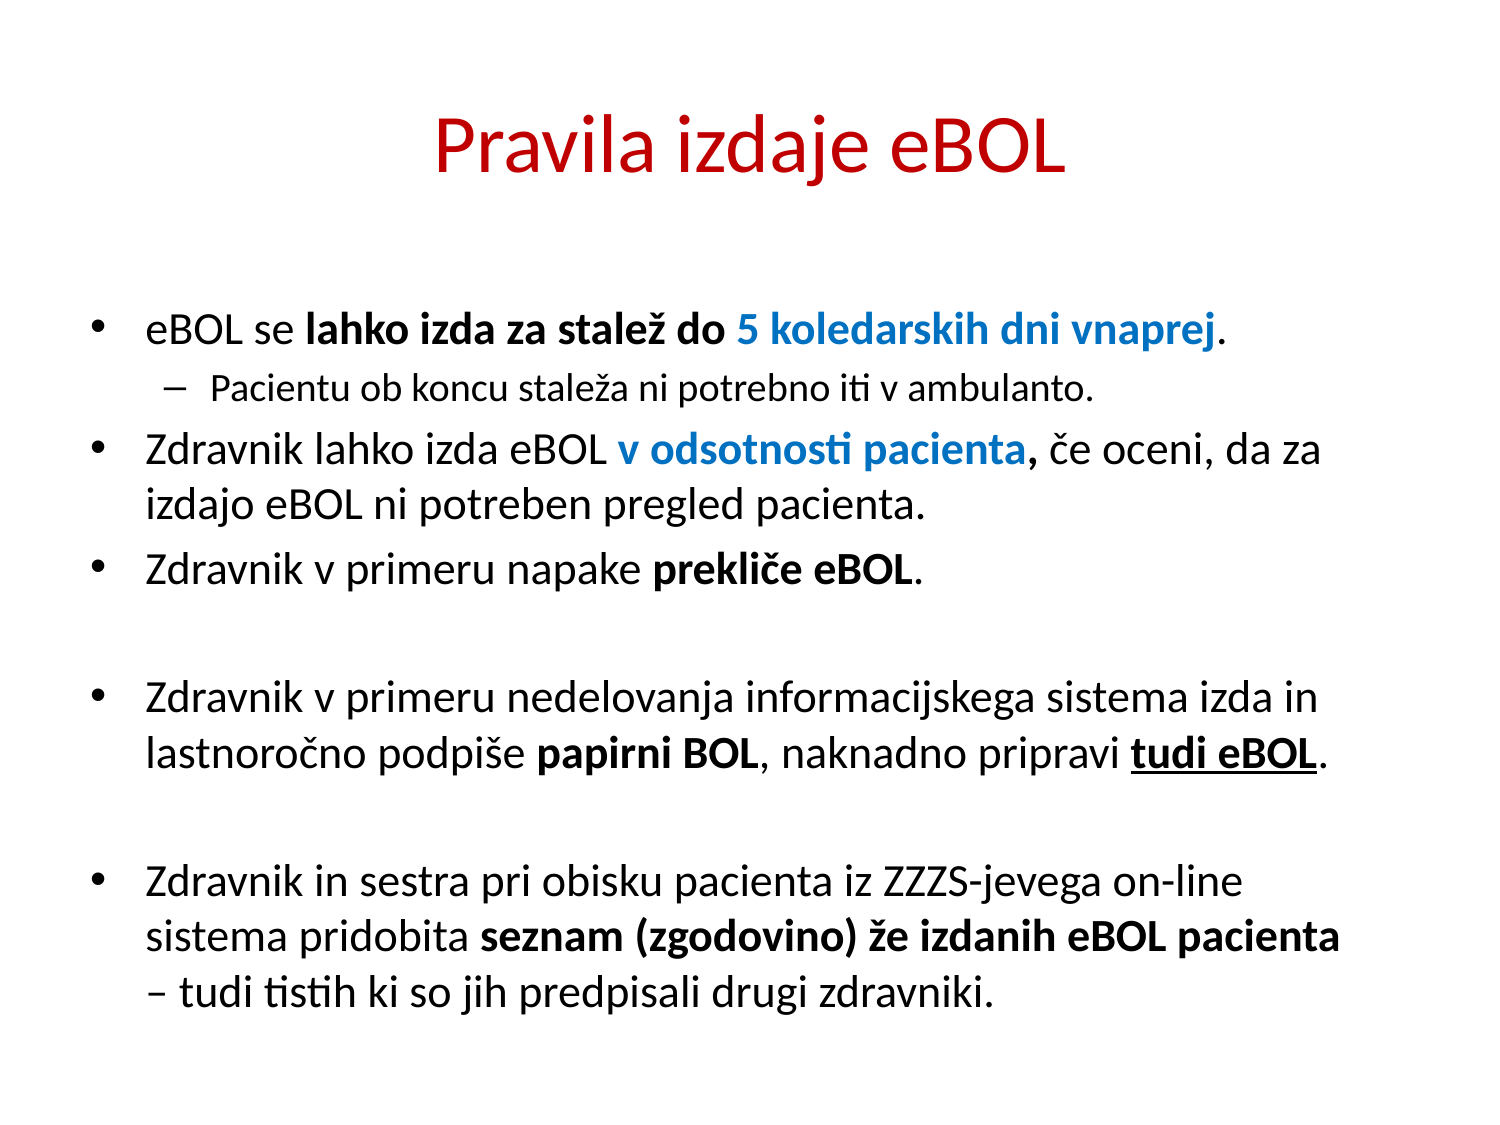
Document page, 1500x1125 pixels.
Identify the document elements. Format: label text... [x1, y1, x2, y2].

list eBOL se lahko izda za stalež do 5 koledarskih dni vnaprej. Pacientu ob koncu staleža ni potrebno iti v ambulanto. Zdravnik lahko izda eBOL v odsotnosti pacienta, če oceni, da za izdajo eBOL ni potreben pregled pacienta. Zdravnik v primeru napake prekliče eBOL. Zdravnik v primeru nedelovanja informacijskega sistema izda in lastnoročno podpiše papirni BOL, naknadno pripravi tudi eBOL. Zdravnik in sestra pri obisku pacienta iz ZZZS-jevega on-line sistema pridobita seznam (zgodovino) že izdanih eBOL pacienta – tudi tistih ki so jih predpisali drugi zdravniki. [75, 290, 1376, 1035]
title Pravila izdaje eBOL [75, 45, 1425, 233]
